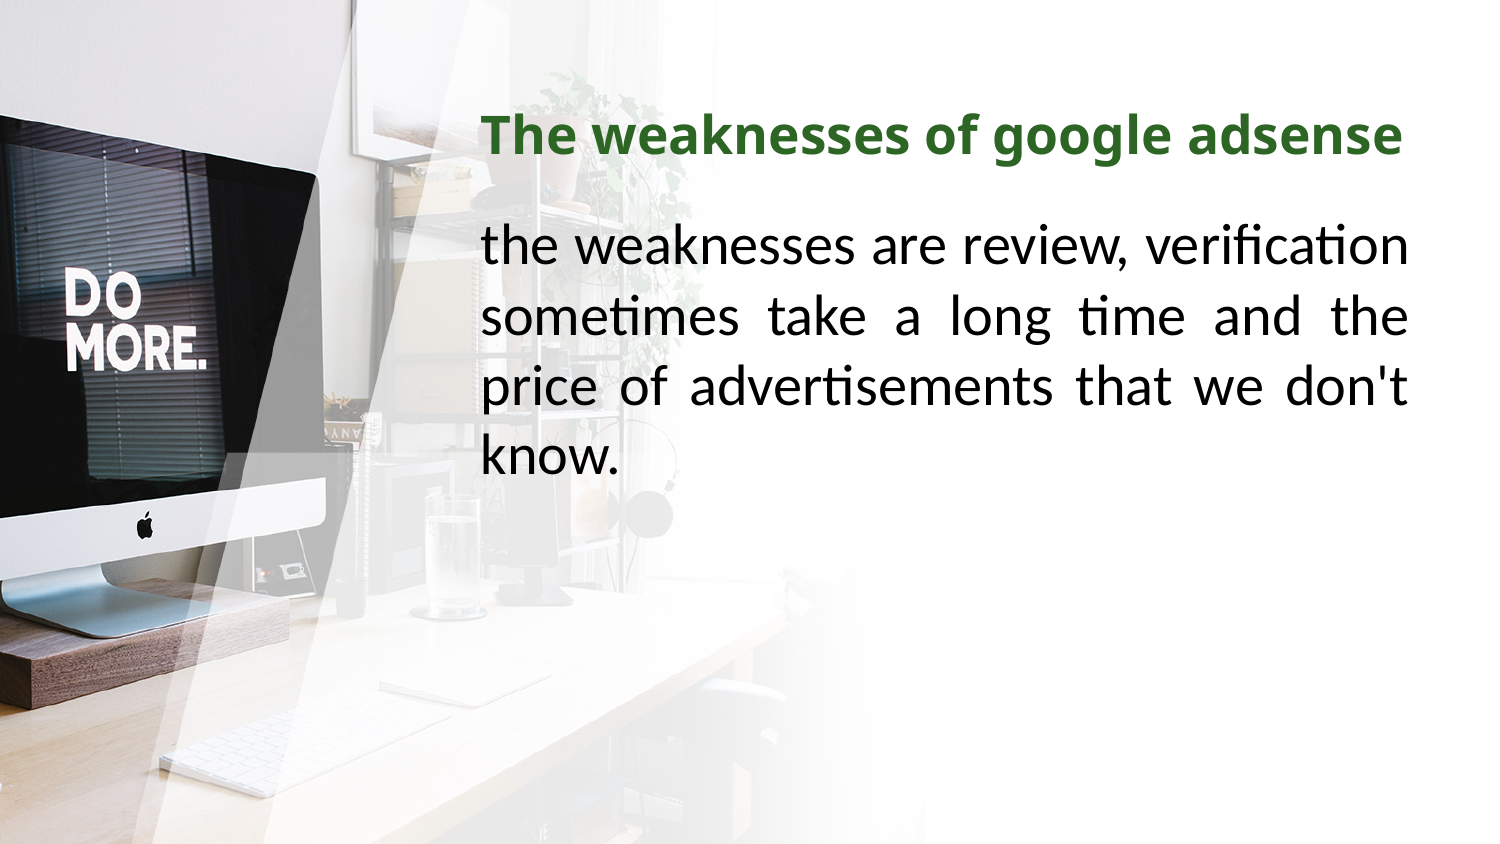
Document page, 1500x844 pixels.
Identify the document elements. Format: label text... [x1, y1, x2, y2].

list the weaknesses are review, verification sometimes take a long time and the price of advertisements that we don't know. [465, 199, 1425, 776]
picture [0, 0, 1500, 844]
title The weaknesses of google adsense [465, 73, 1425, 193]
